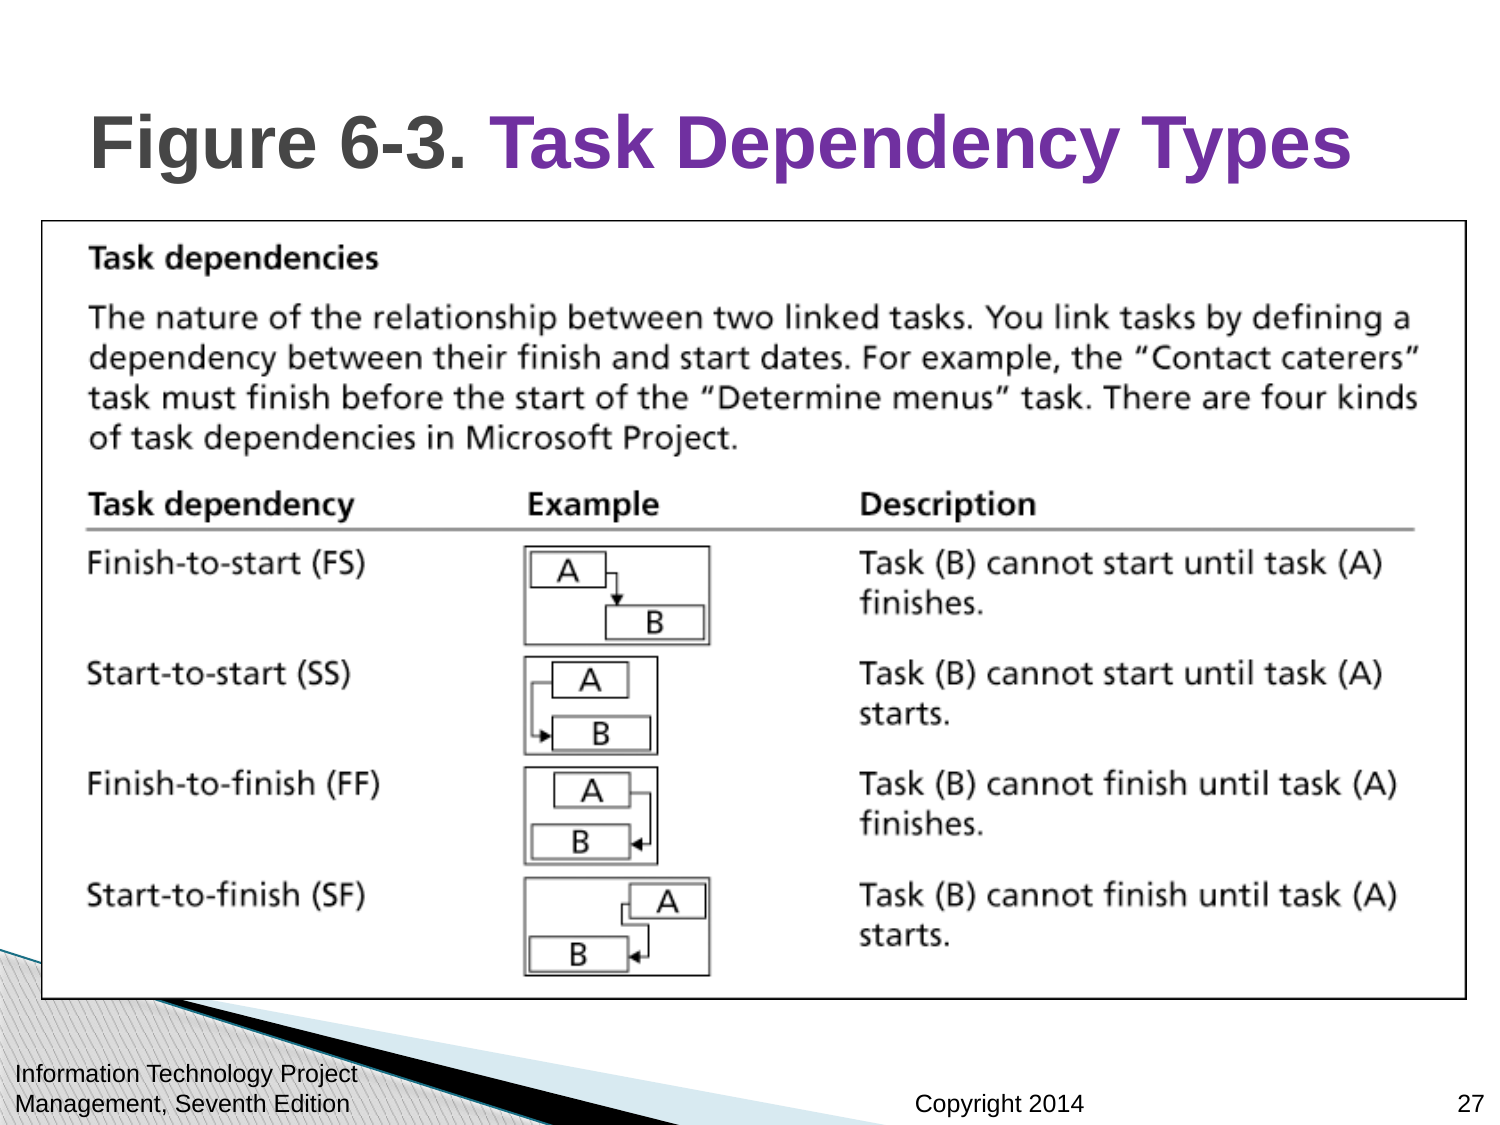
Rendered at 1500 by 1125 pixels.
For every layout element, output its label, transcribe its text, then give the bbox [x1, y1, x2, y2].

slide_number 27 [1408, 1065, 1500, 1125]
title Figure 6-3. Task Dependency Types [75, 45, 1425, 220]
picture [41, 220, 1468, 1001]
